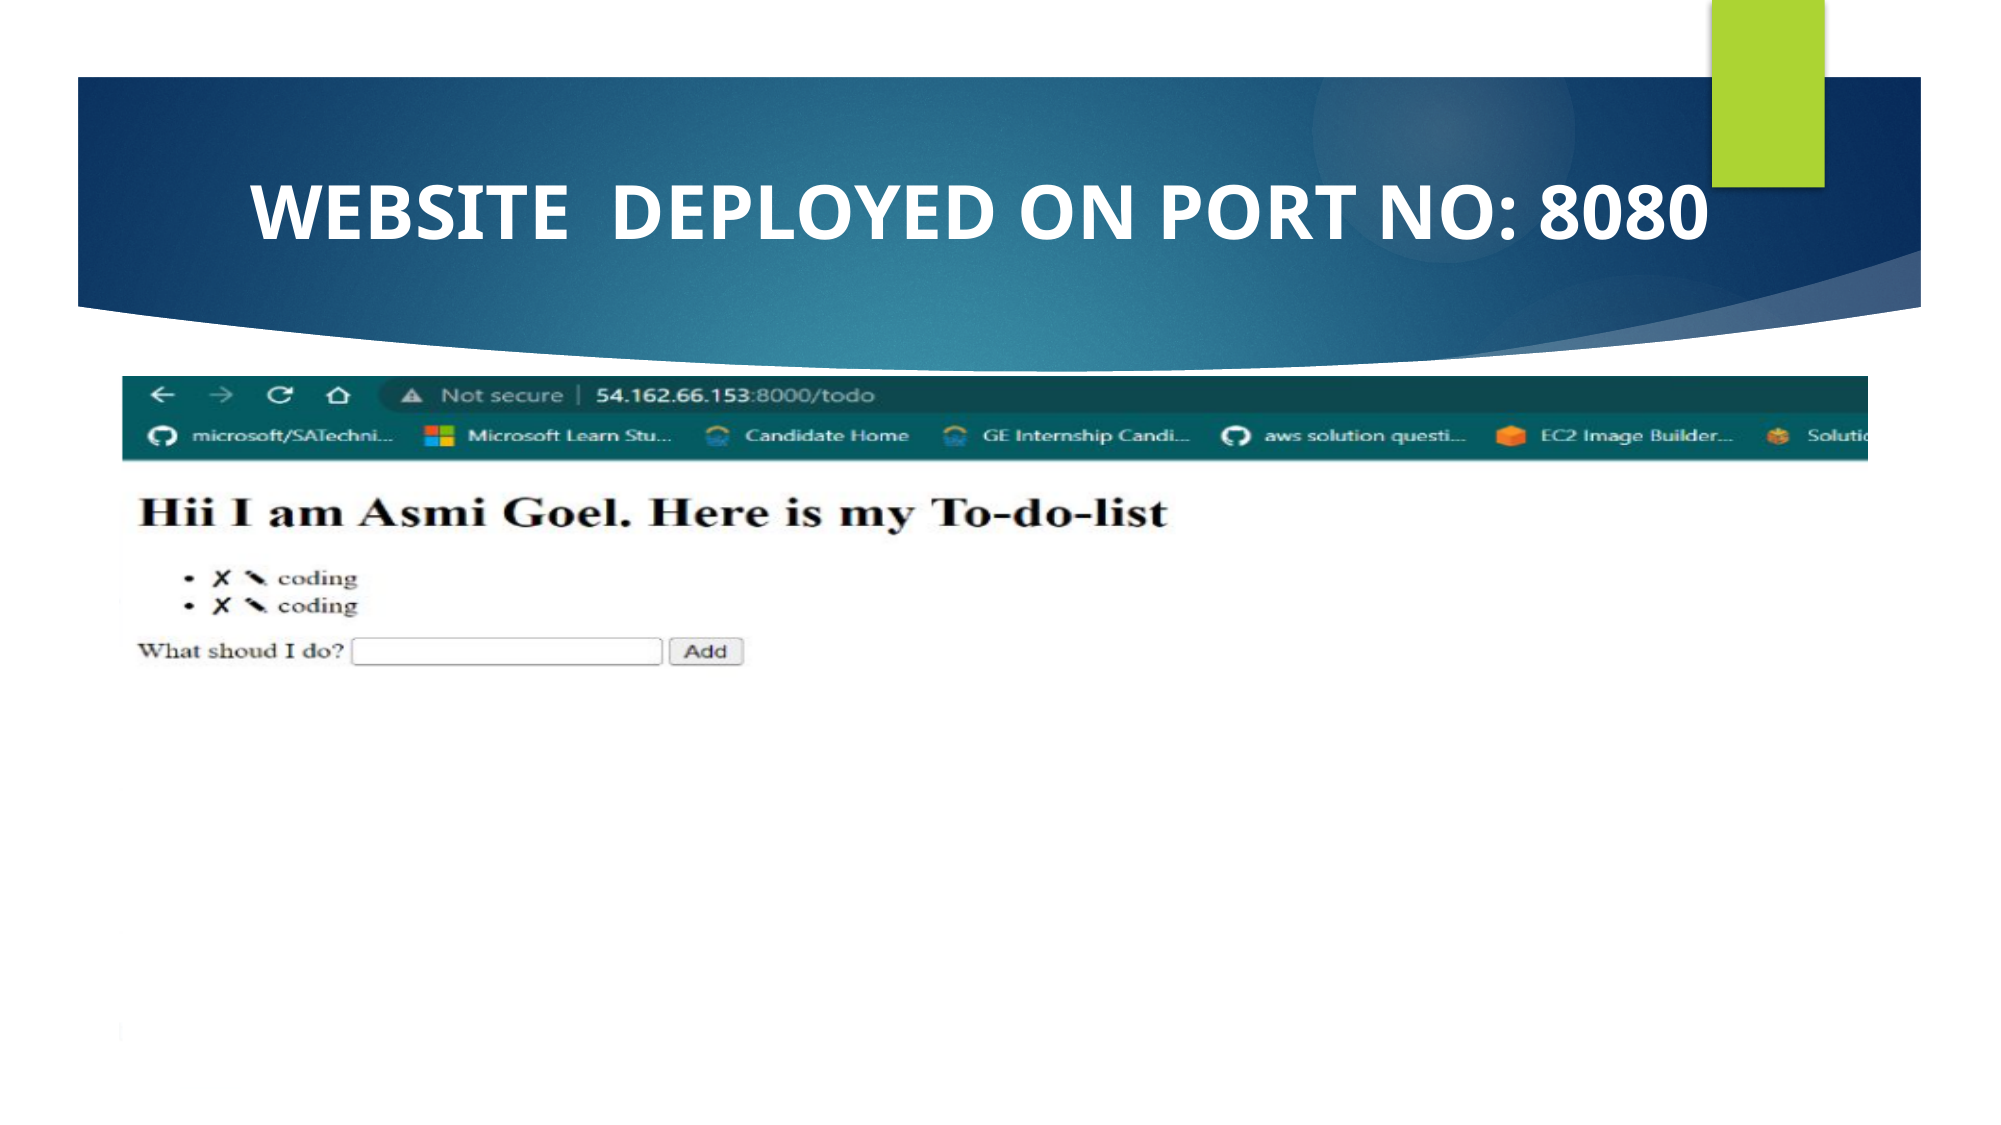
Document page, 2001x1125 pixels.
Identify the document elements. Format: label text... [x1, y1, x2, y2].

title WEBSITE DEPLOYED ON PORT NO: 8080 [235, 98, 1766, 322]
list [119, 376, 1868, 1089]
